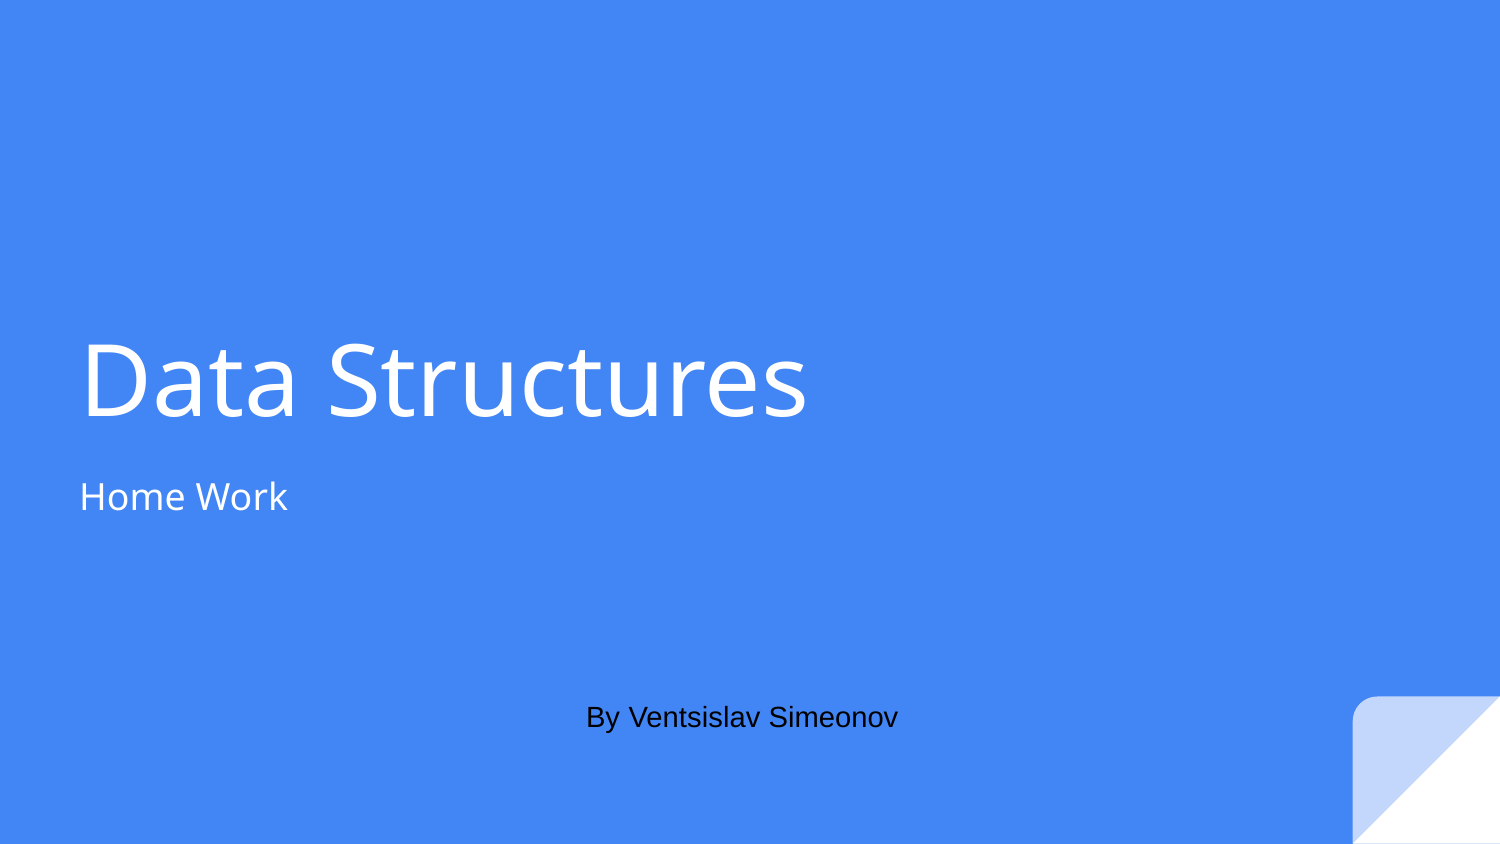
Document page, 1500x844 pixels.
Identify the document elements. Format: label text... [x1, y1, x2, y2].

title Data Structures [64, 298, 1413, 452]
subtitle Home Work [64, 457, 1413, 529]
text_box By Ventsislav Simeonov [570, 683, 1035, 814]
